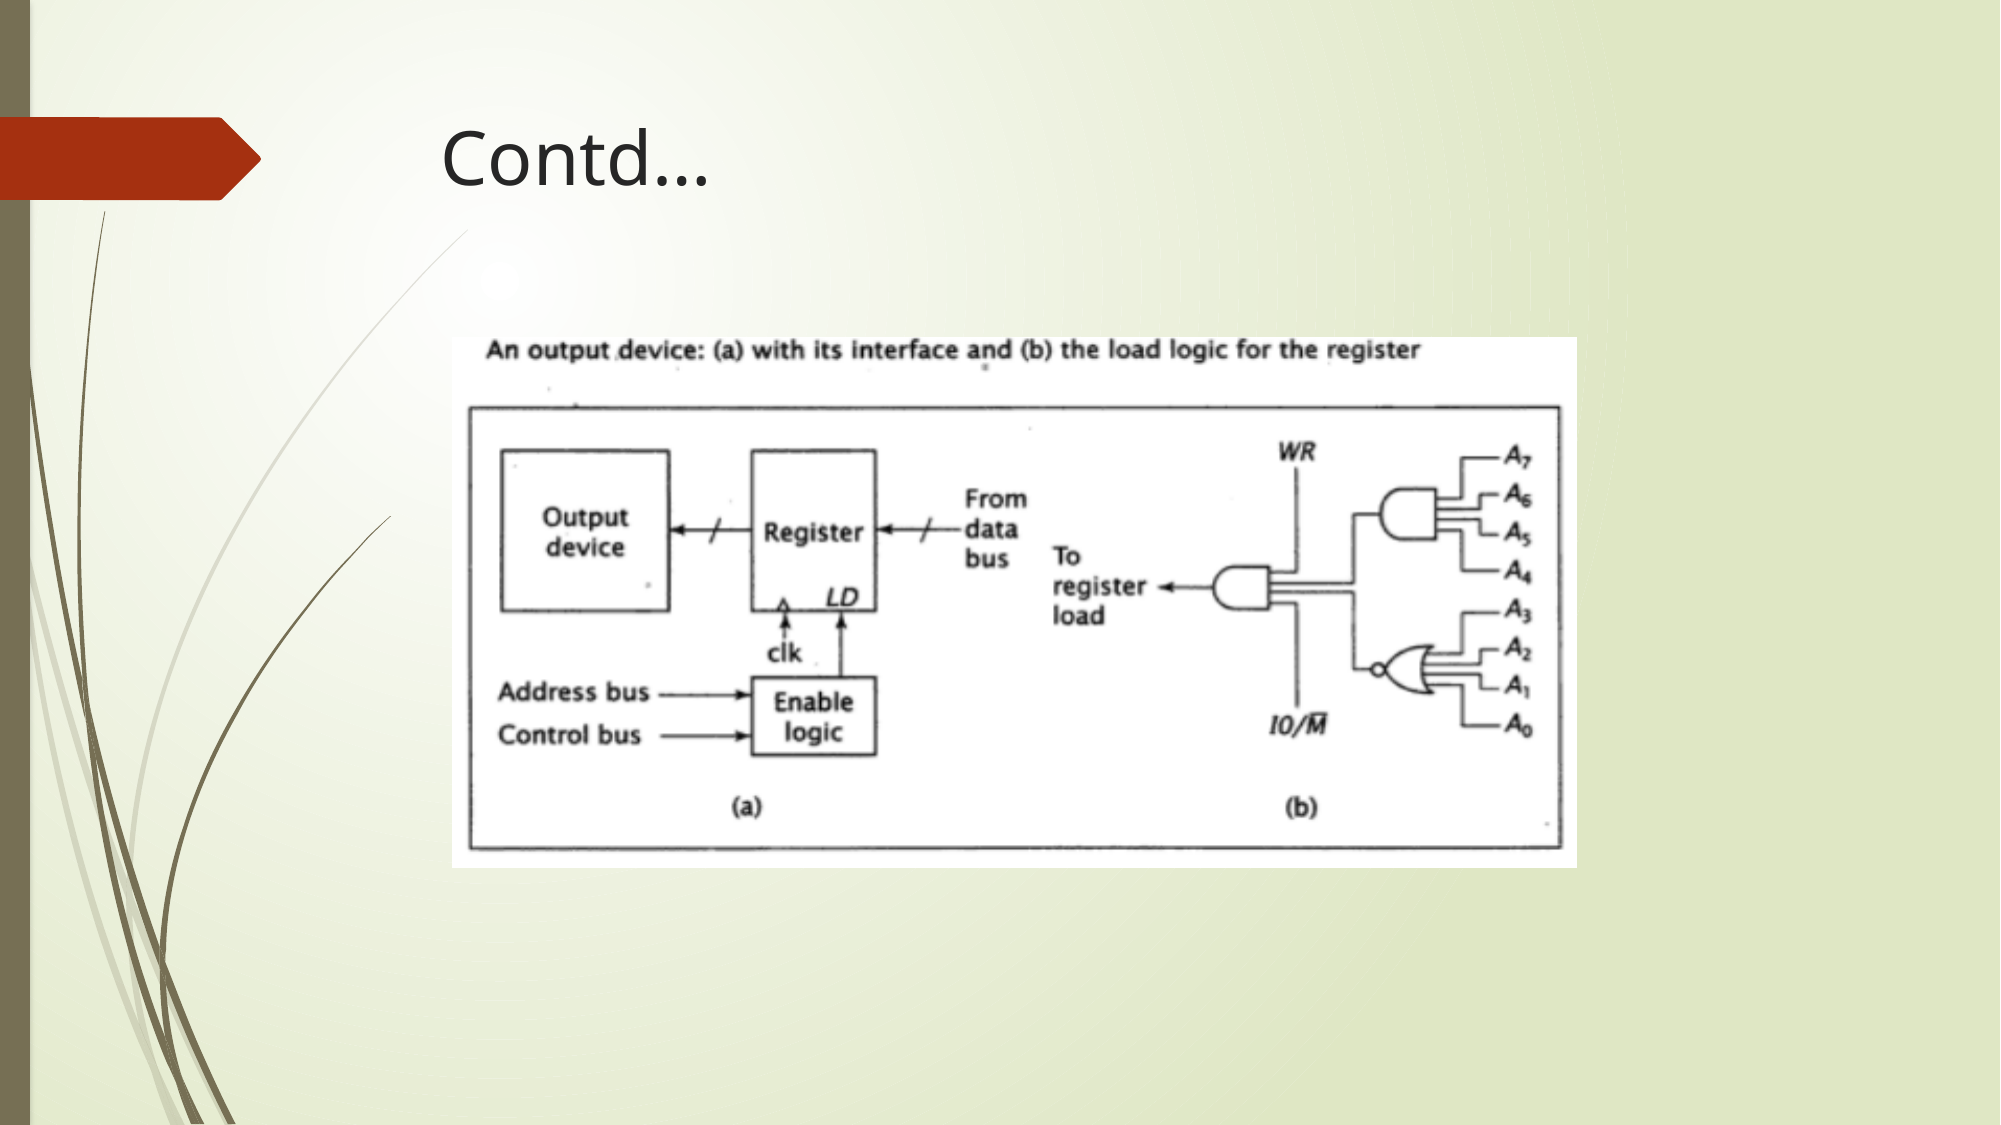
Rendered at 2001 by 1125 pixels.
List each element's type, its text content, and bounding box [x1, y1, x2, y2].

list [451, 337, 1577, 868]
title Contd… [425, 102, 1888, 313]
